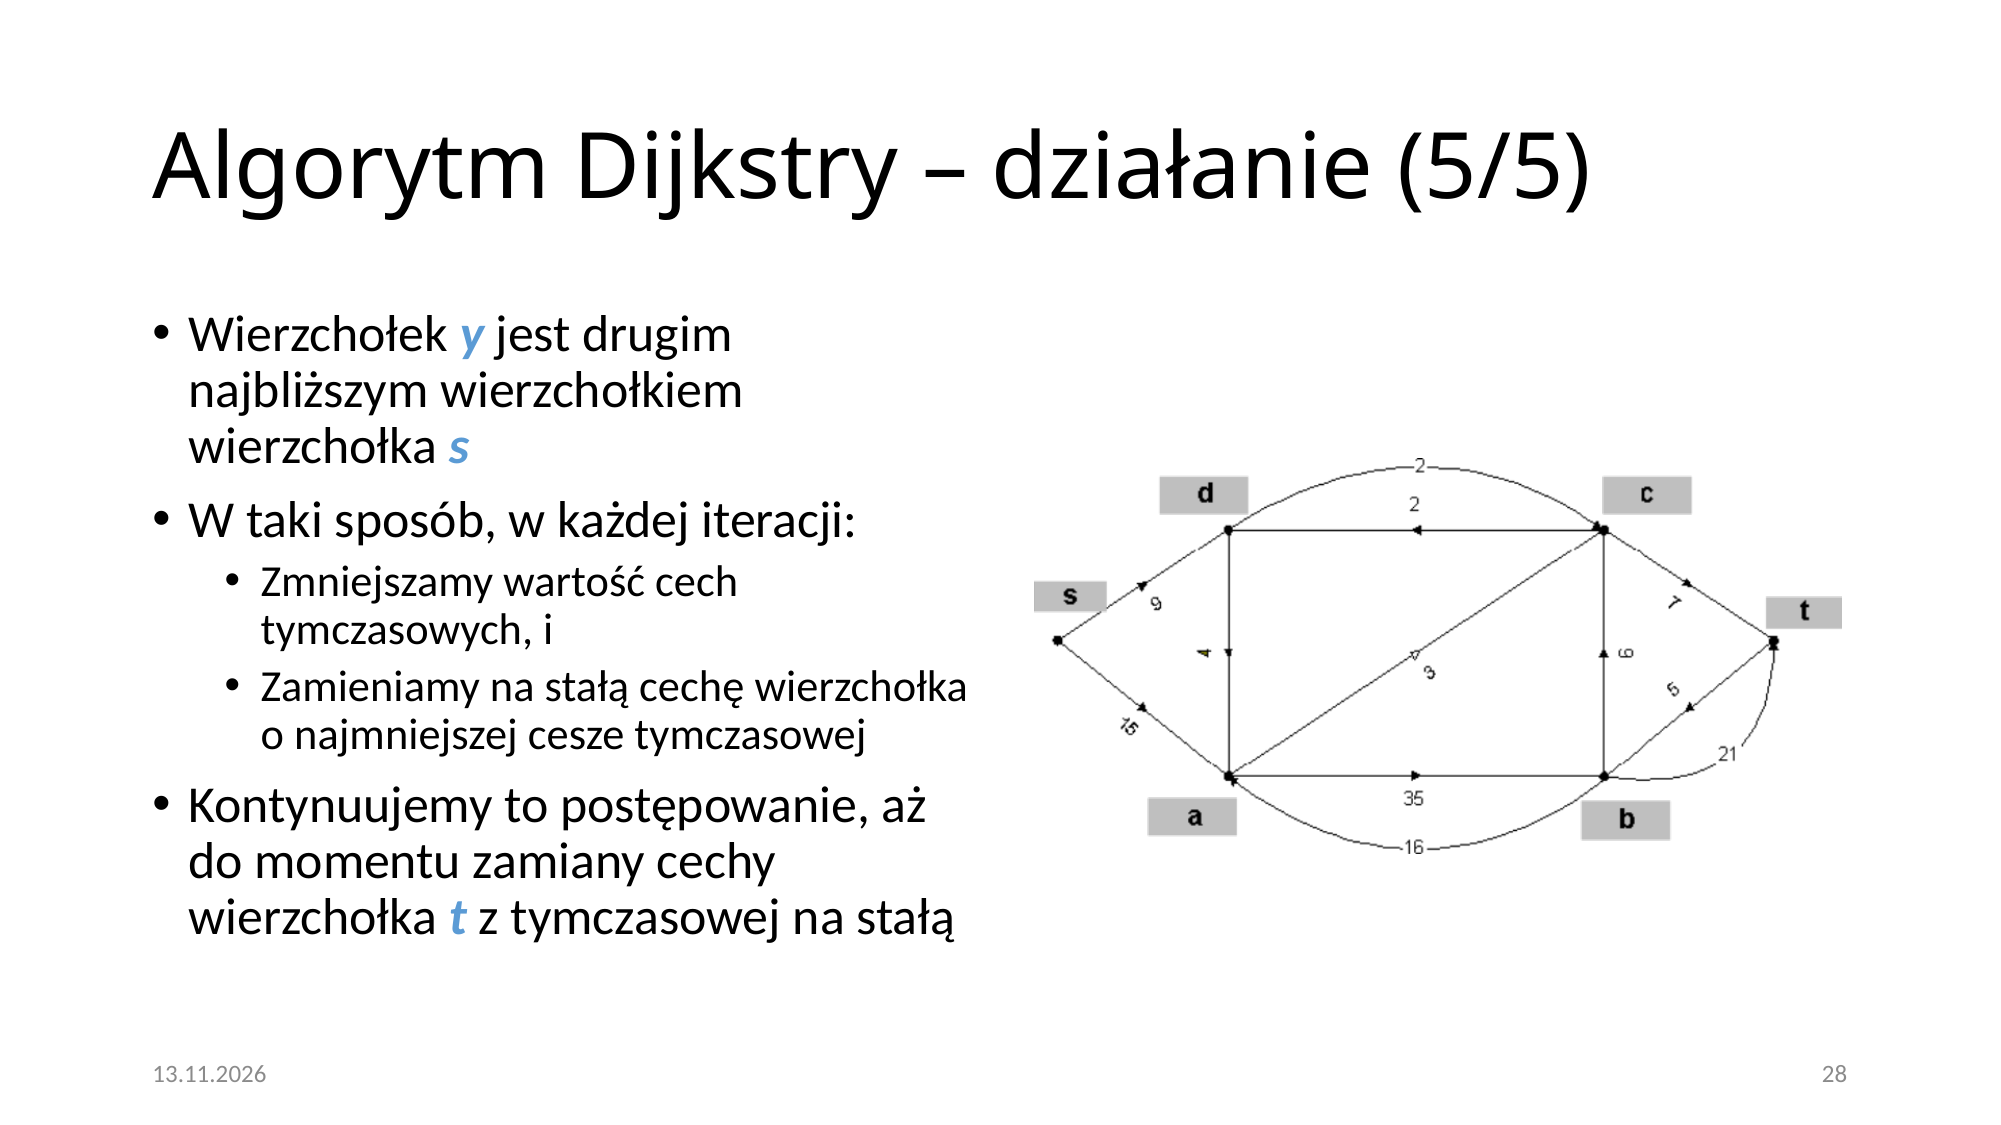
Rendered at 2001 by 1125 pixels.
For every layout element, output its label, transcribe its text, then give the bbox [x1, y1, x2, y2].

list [1033, 458, 1842, 855]
title Algorytm Dijkstry – działanie (5/5)‏ [137, 59, 1863, 278]
slide_number 28 [1412, 1042, 1863, 1103]
list Wierzchołek y jest drugim najbliższym wierzchołkiem wierzchołka s W taki sposób, w każdej iteracji: Zmniejszamy wartość cech tymczasowych, i Zamieniamy na stałą cechę wierzchołka o najmniejszej cesze tymczasowej Kontynuujemy to postępowanie, aż do momentu zamiany cechy wierzchołka t z tymczasowej na stałą [137, 299, 988, 1014]
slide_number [137, 1042, 588, 1103]
